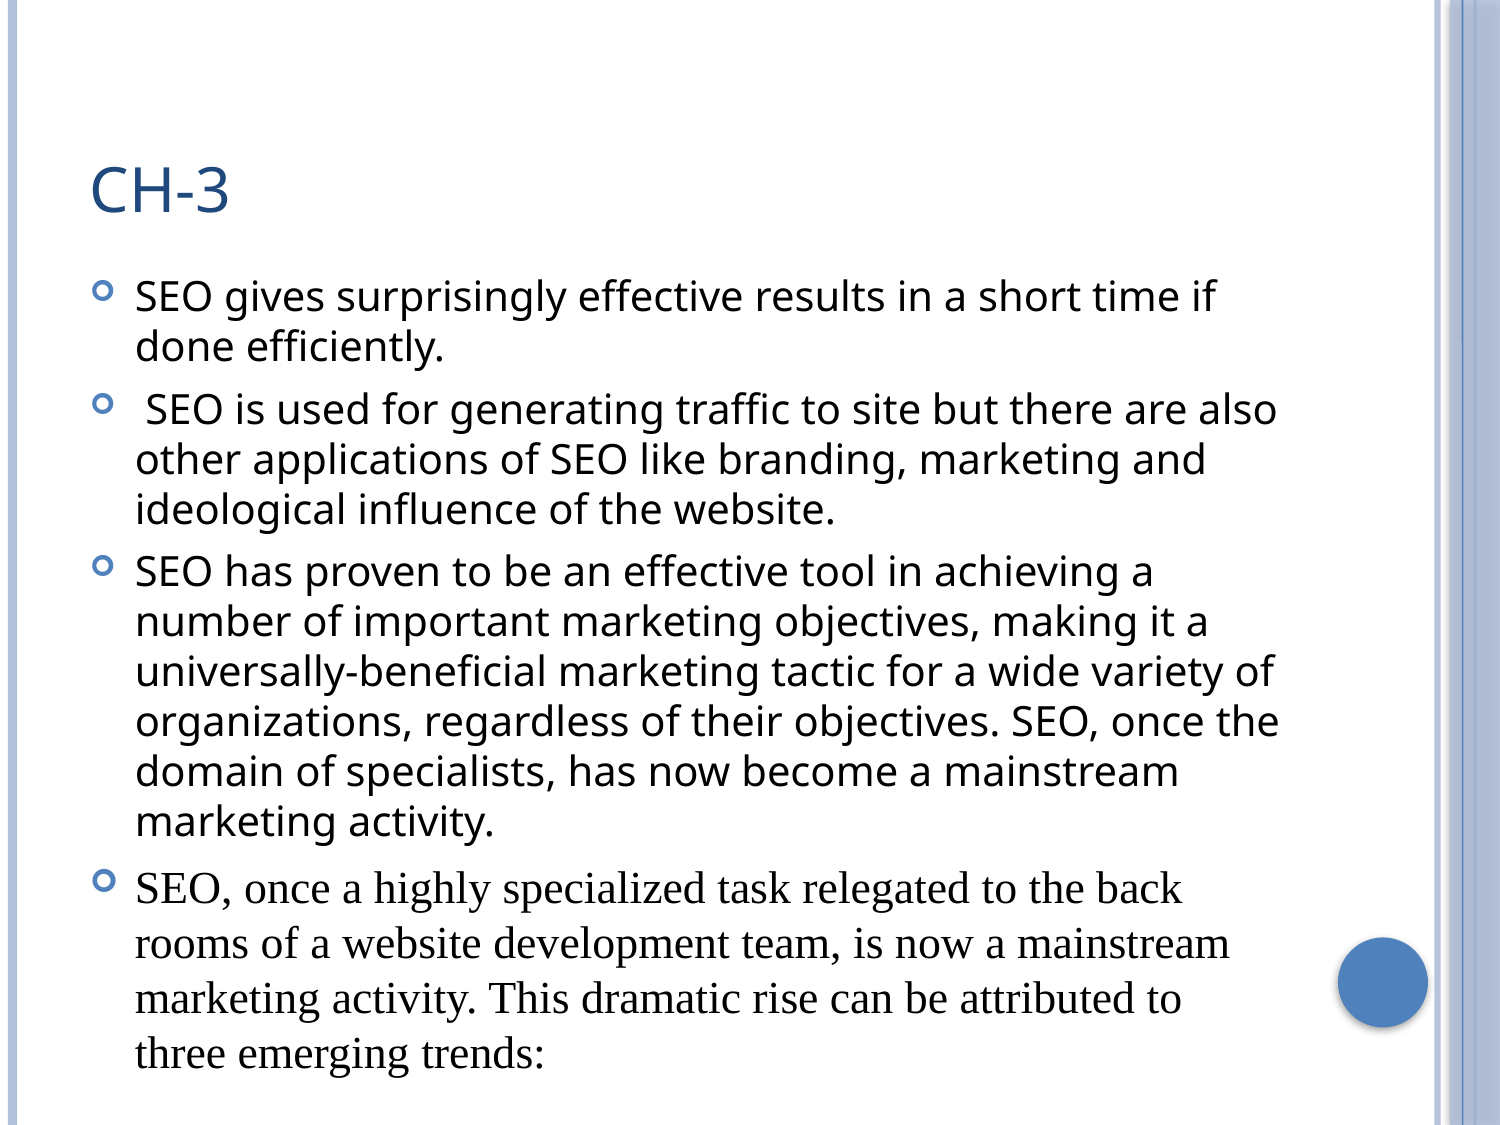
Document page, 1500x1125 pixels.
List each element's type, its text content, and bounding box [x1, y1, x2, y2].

list SEO gives surprisingly effective results in a short time if done efficiently. SEO is used for generating traffic to site but there are also other applications of SEO like branding, marketing and ideological influence of the website. SEO has proven to be an effective tool in achieving a number of important marketing objectives, making it a universally-beneficial marketing tactic for a wide variety of organizations, regardless of their objectives. SEO, once the domain of specialists, has now become a mainstream marketing activity. SEO, once a highly specialized task relegated to the back rooms of a website development team, is now a mainstream marketing activity. This dramatic rise can be attributed to three emerging trends: [75, 262, 1300, 1062]
title Ch-3 [75, 45, 1300, 233]
